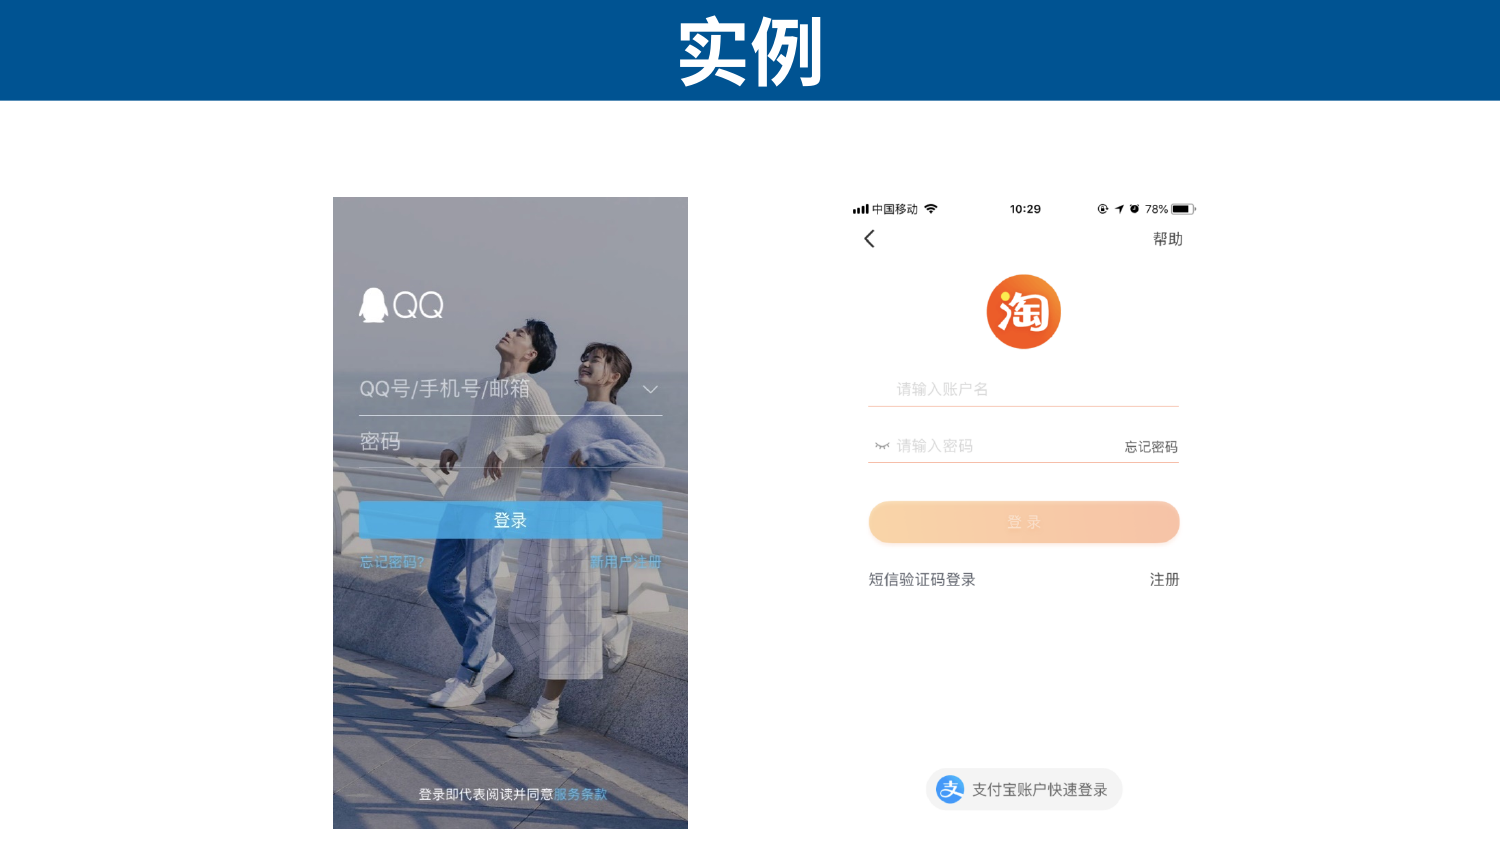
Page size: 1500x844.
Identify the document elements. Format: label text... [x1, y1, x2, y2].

title 实例 [0, 0, 1500, 101]
picture [333, 197, 689, 829]
picture [847, 199, 1201, 829]
